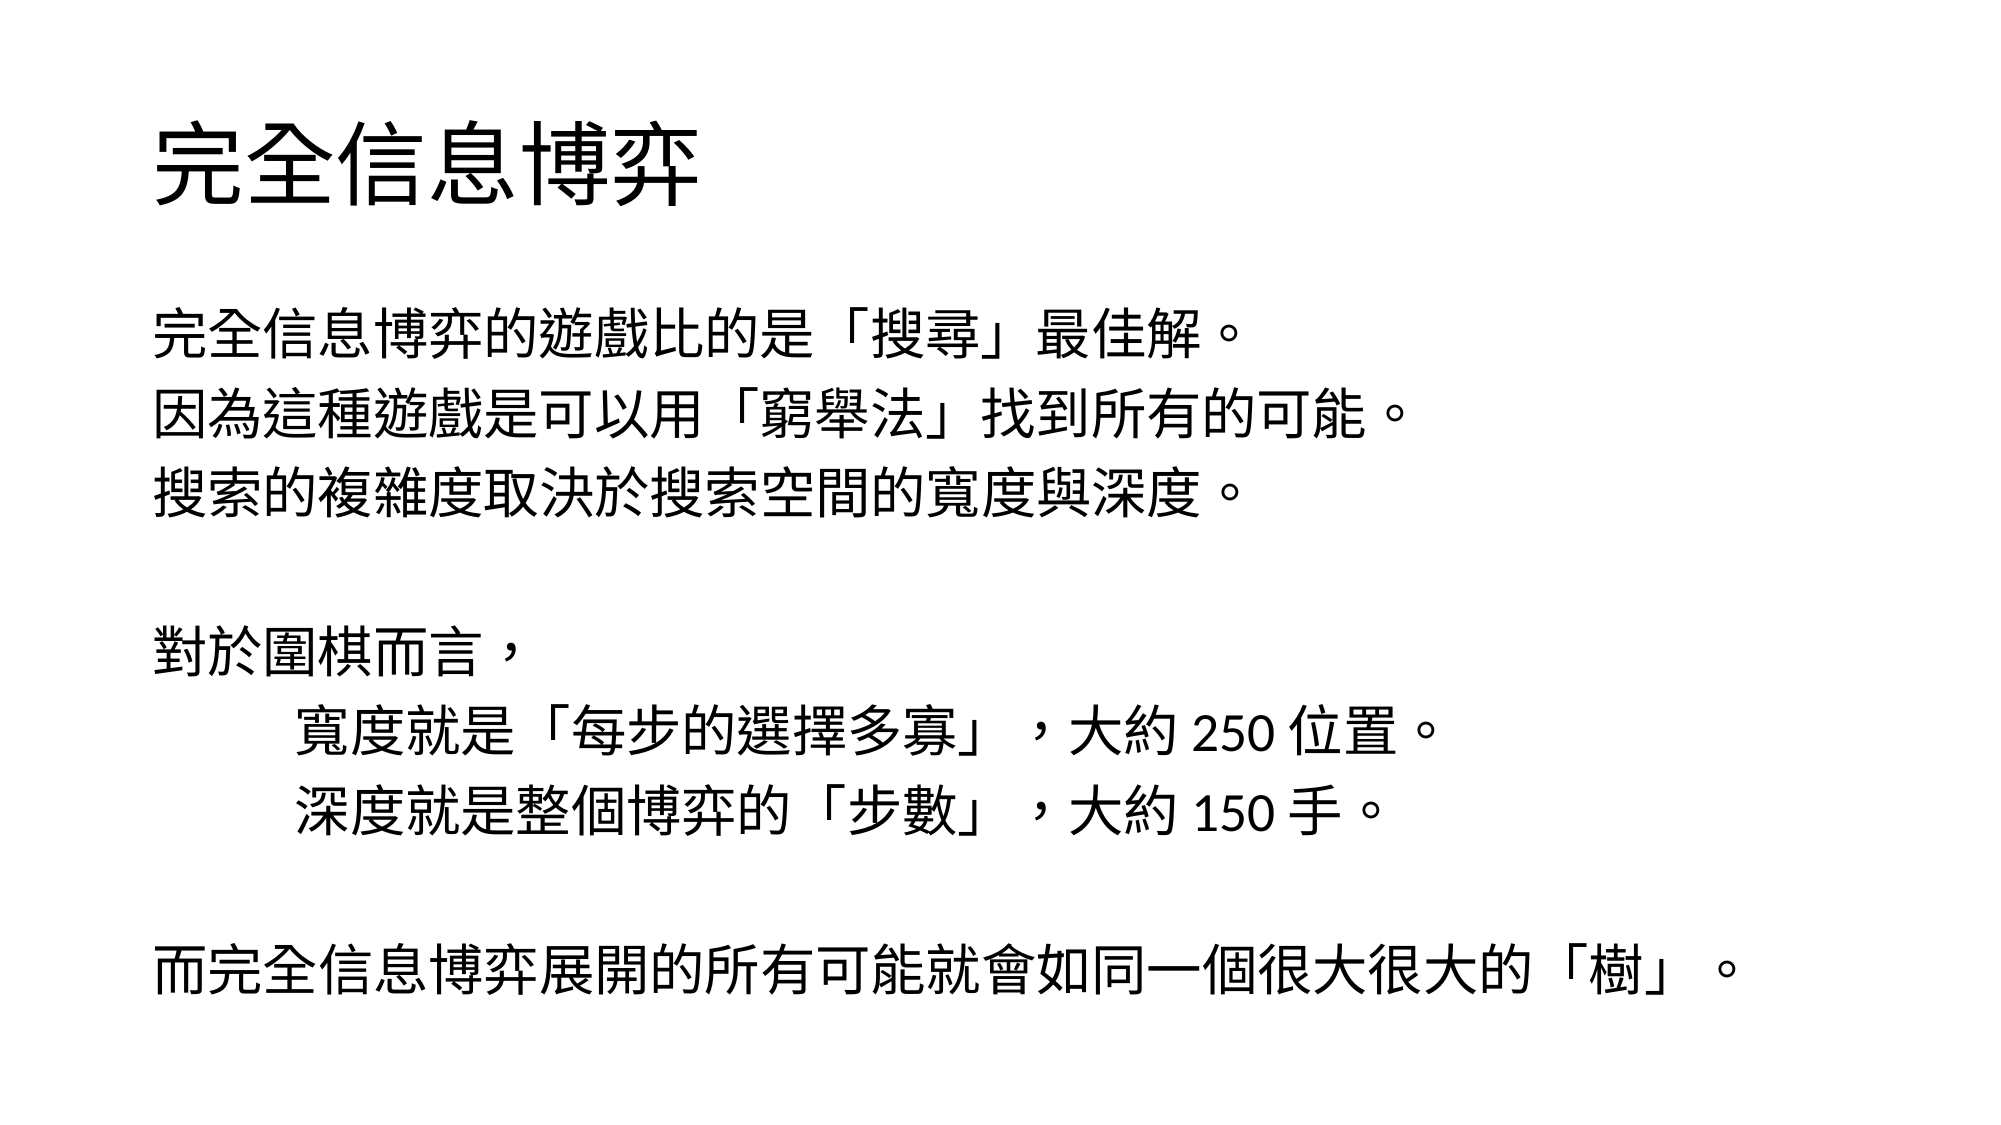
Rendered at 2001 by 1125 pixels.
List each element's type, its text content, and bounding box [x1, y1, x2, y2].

list 完全信息博弈的遊戲比的是「搜尋」最佳解。 因為這種遊戲是可以用「窮舉法」找到所有的可能。 搜索的複雜度取決於搜索空間的寬度與深度。 對於圍棋而言， 寬度就是「每步的選擇多寡」，大約250位置。 深度就是整個博弈的「步數」，大約150手。 而完全信息博弈展開的所有可能就會如同一個很大很大的「樹」。 [137, 299, 1863, 1014]
title 完全信息博弈 [137, 59, 1863, 278]
